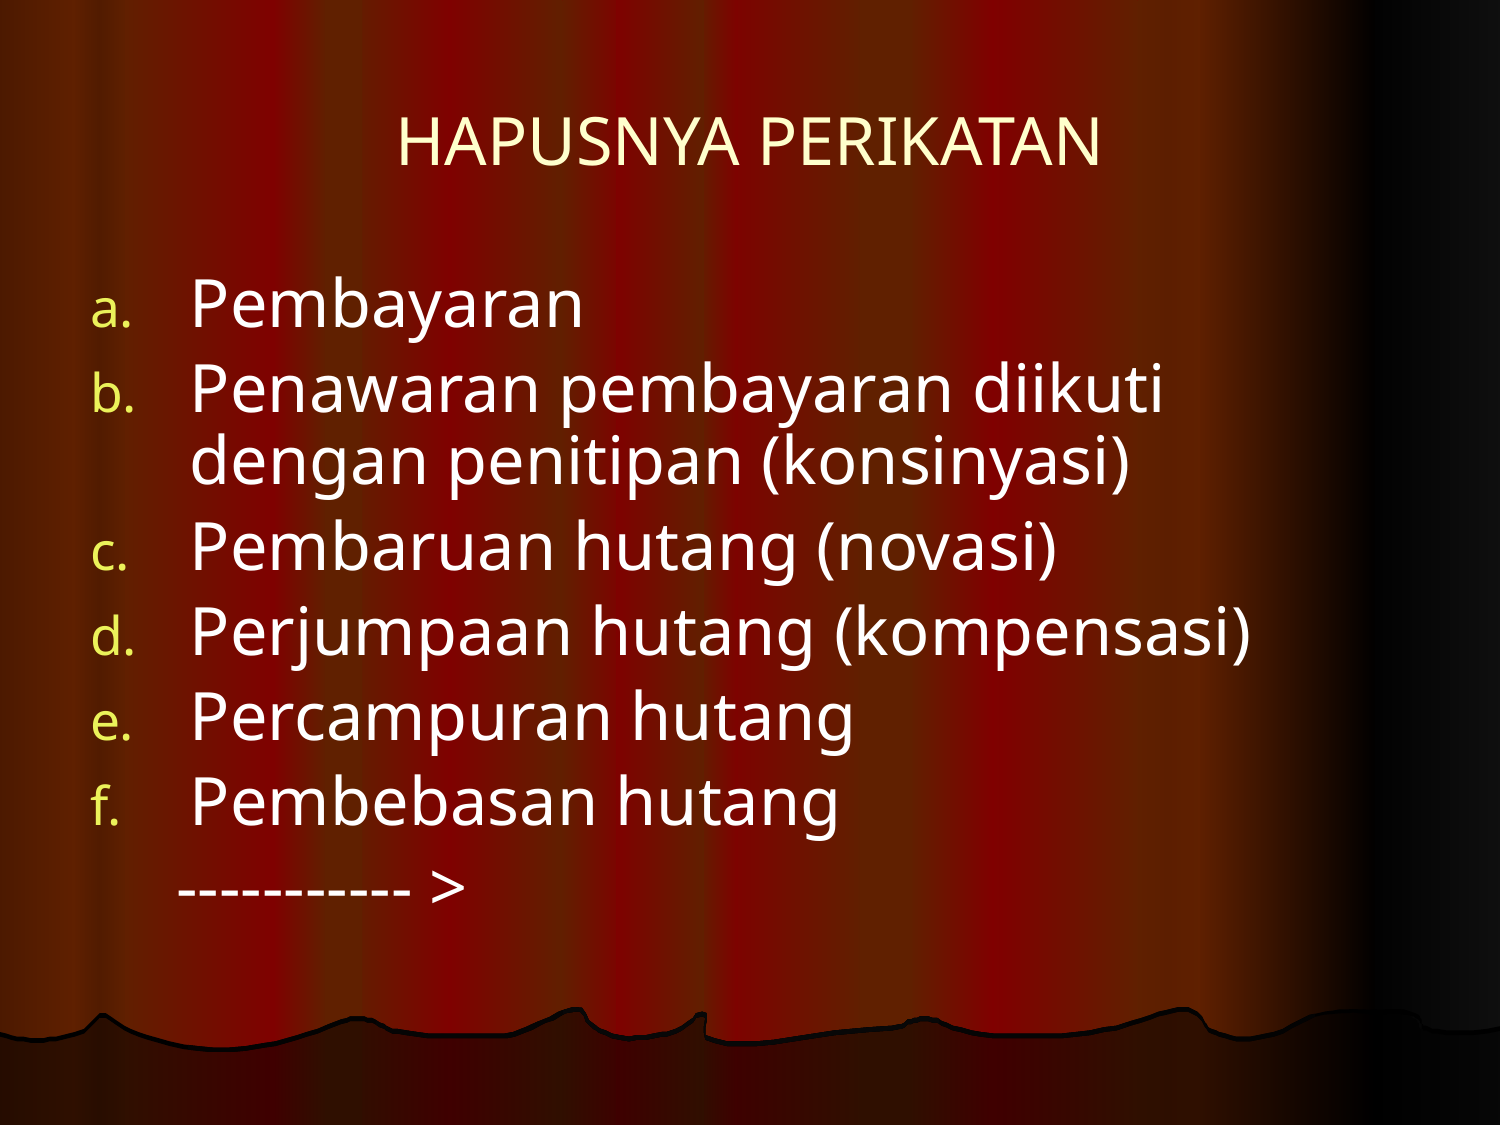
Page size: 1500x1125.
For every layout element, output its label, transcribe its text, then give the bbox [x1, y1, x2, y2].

title HAPUSNYA PERIKATAN [75, 45, 1425, 233]
list Pembayaran Penawaran pembayaran diikuti dengan penitipan (konsinyasi) Pembaruan hutang (novasi) Perjumpaan hutang (kompensasi) Percampuran hutang Pembebasan hutang ----------- > [75, 262, 1425, 1006]
